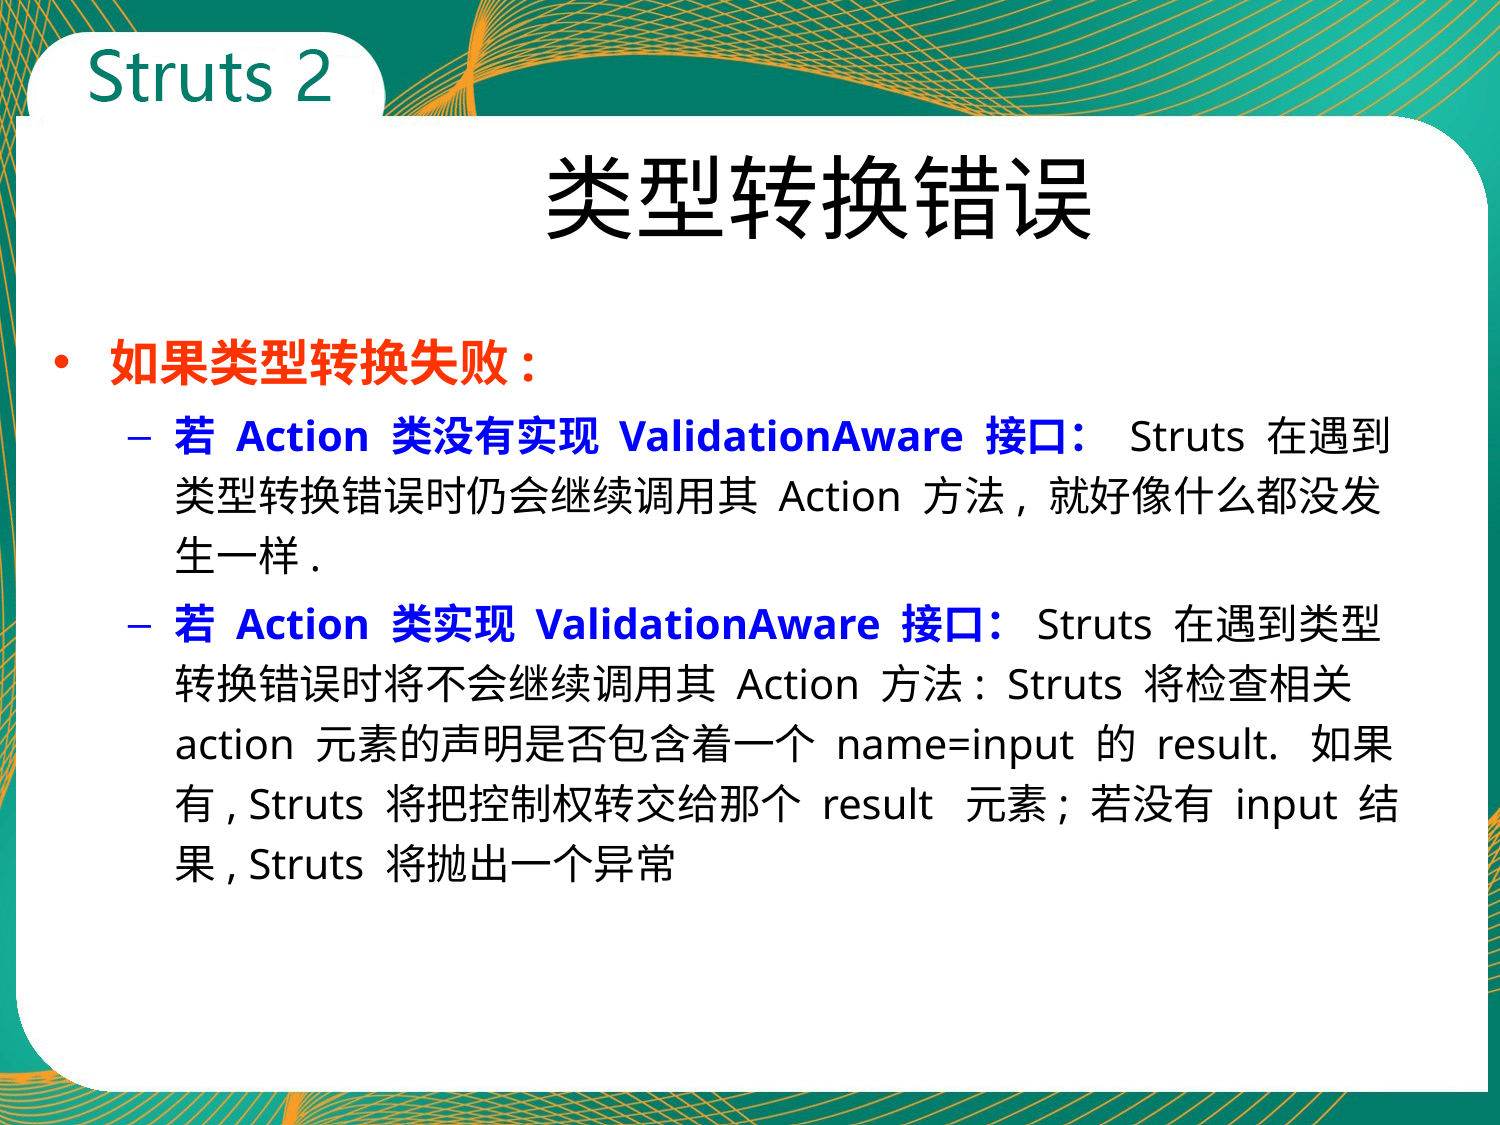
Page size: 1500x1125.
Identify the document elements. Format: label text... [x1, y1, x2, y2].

picture [0, 0, 1500, 1125]
list 如果类型转换失败: 若 Action 类没有实现 ValidationAware 接口： Struts 在遇到类型转换错误时仍会继续调用其 Action 方法, 就好像什么都没发生一样. 若 Action 类实现 ValidationAware 接口：Struts 在遇到类型转换错误时将不会继续调用其 Action 方法: Struts 将检查相关 action 元素的声明是否包含着一个 name=input 的 result. 如果有, Struts 将把控制权转交给那个 result 元素; 若没有 input 结果, Struts 将抛出一个异常 [37, 312, 1436, 1083]
title 类型转换错误 [144, 113, 1495, 279]
